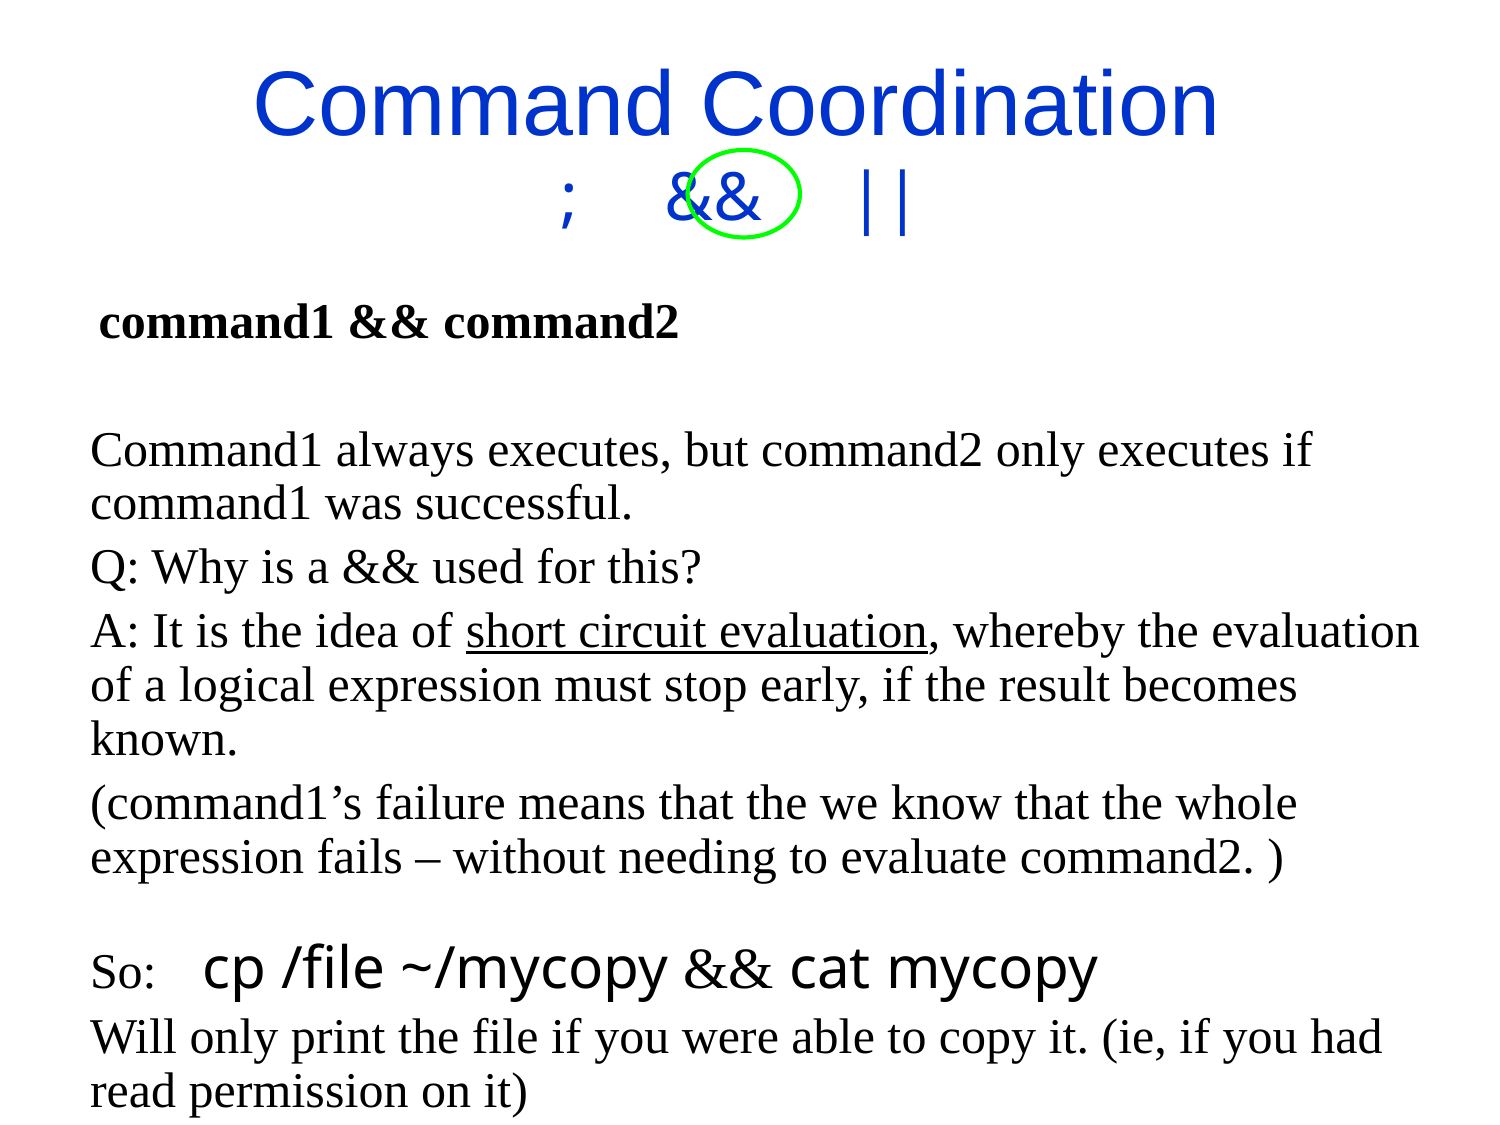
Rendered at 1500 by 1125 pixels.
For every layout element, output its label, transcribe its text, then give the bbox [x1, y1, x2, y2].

title Command Coordination ; && || [74, 44, 1426, 233]
list command1 && command2 Command1 always executes, but command2 only executes if command1 was successful. Q: Why is a && used for this? A: It is the idea of short circuit evaluation, whereby the evaluation of a logical expression must stop early, if the result becomes known. (command1’s failure means that the we know that the whole expression fails – without needing to evaluate command2. ) So: cp /file ~/mycopy && cat mycopy Will only print the file if you were able to copy it. (ie, if you had read permission on it) [74, 287, 1463, 1013]
text_box [685, 147, 803, 240]
